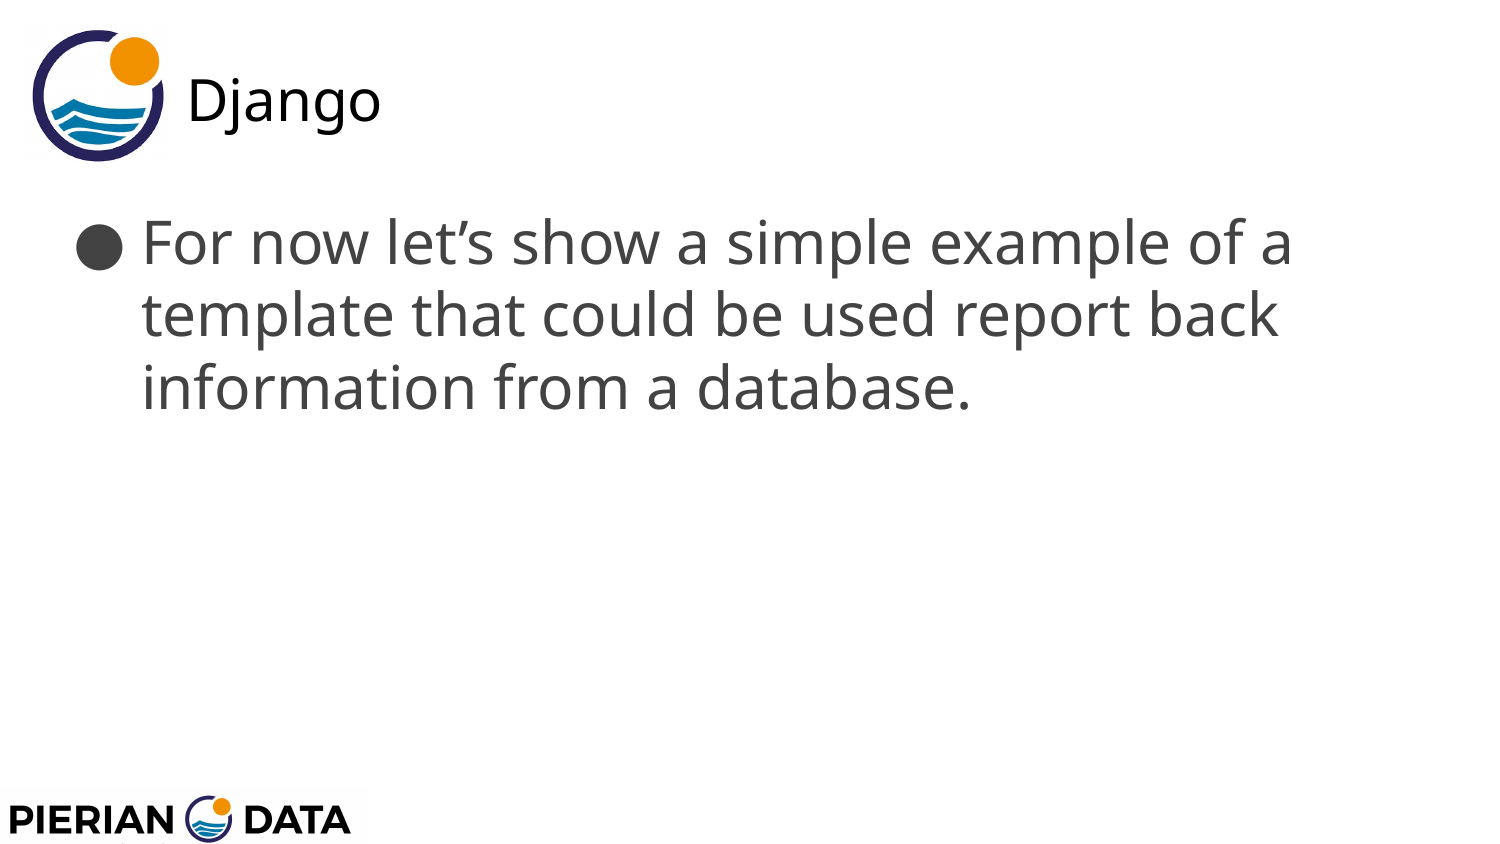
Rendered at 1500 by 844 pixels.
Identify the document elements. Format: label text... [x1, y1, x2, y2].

picture [0, 787, 368, 844]
list For now let’s show a simple example of a template that could be used report back information from a database. [51, 189, 1476, 750]
title Django [176, 48, 1449, 143]
picture [24, 24, 172, 167]
